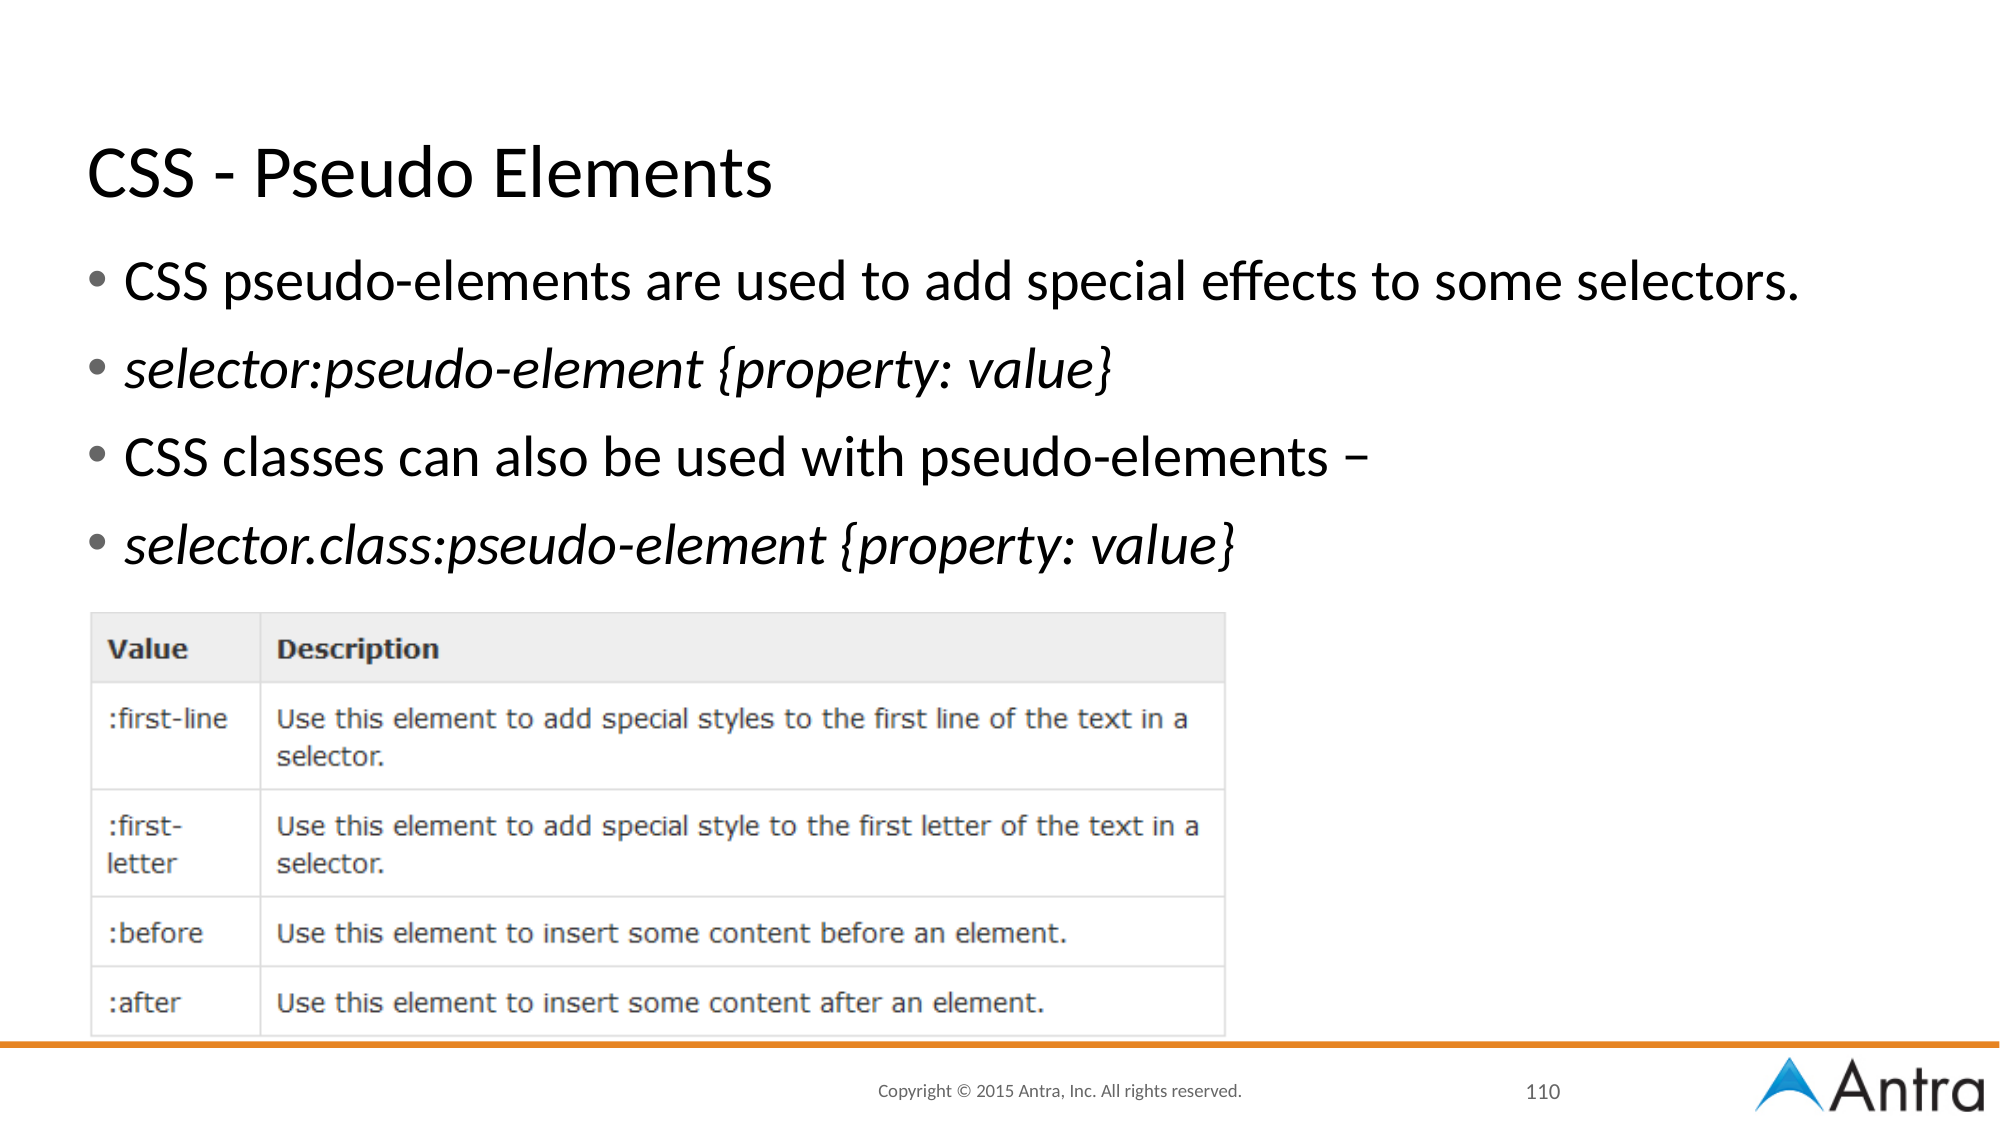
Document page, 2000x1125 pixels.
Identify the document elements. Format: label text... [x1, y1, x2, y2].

picture [86, 612, 1232, 1042]
title CSS - Pseudo Elements [87, 66, 1913, 213]
list CSS pseudo-elements are used to add special effects to some selectors. selector:pseudo-element {property: value} CSS classes can also be used with pseudo-elements − selector.class:pseudo-element {property: value} [87, 249, 1913, 975]
slide_number 110 [1498, 1075, 1561, 1106]
picture [1744, 1048, 1994, 1122]
